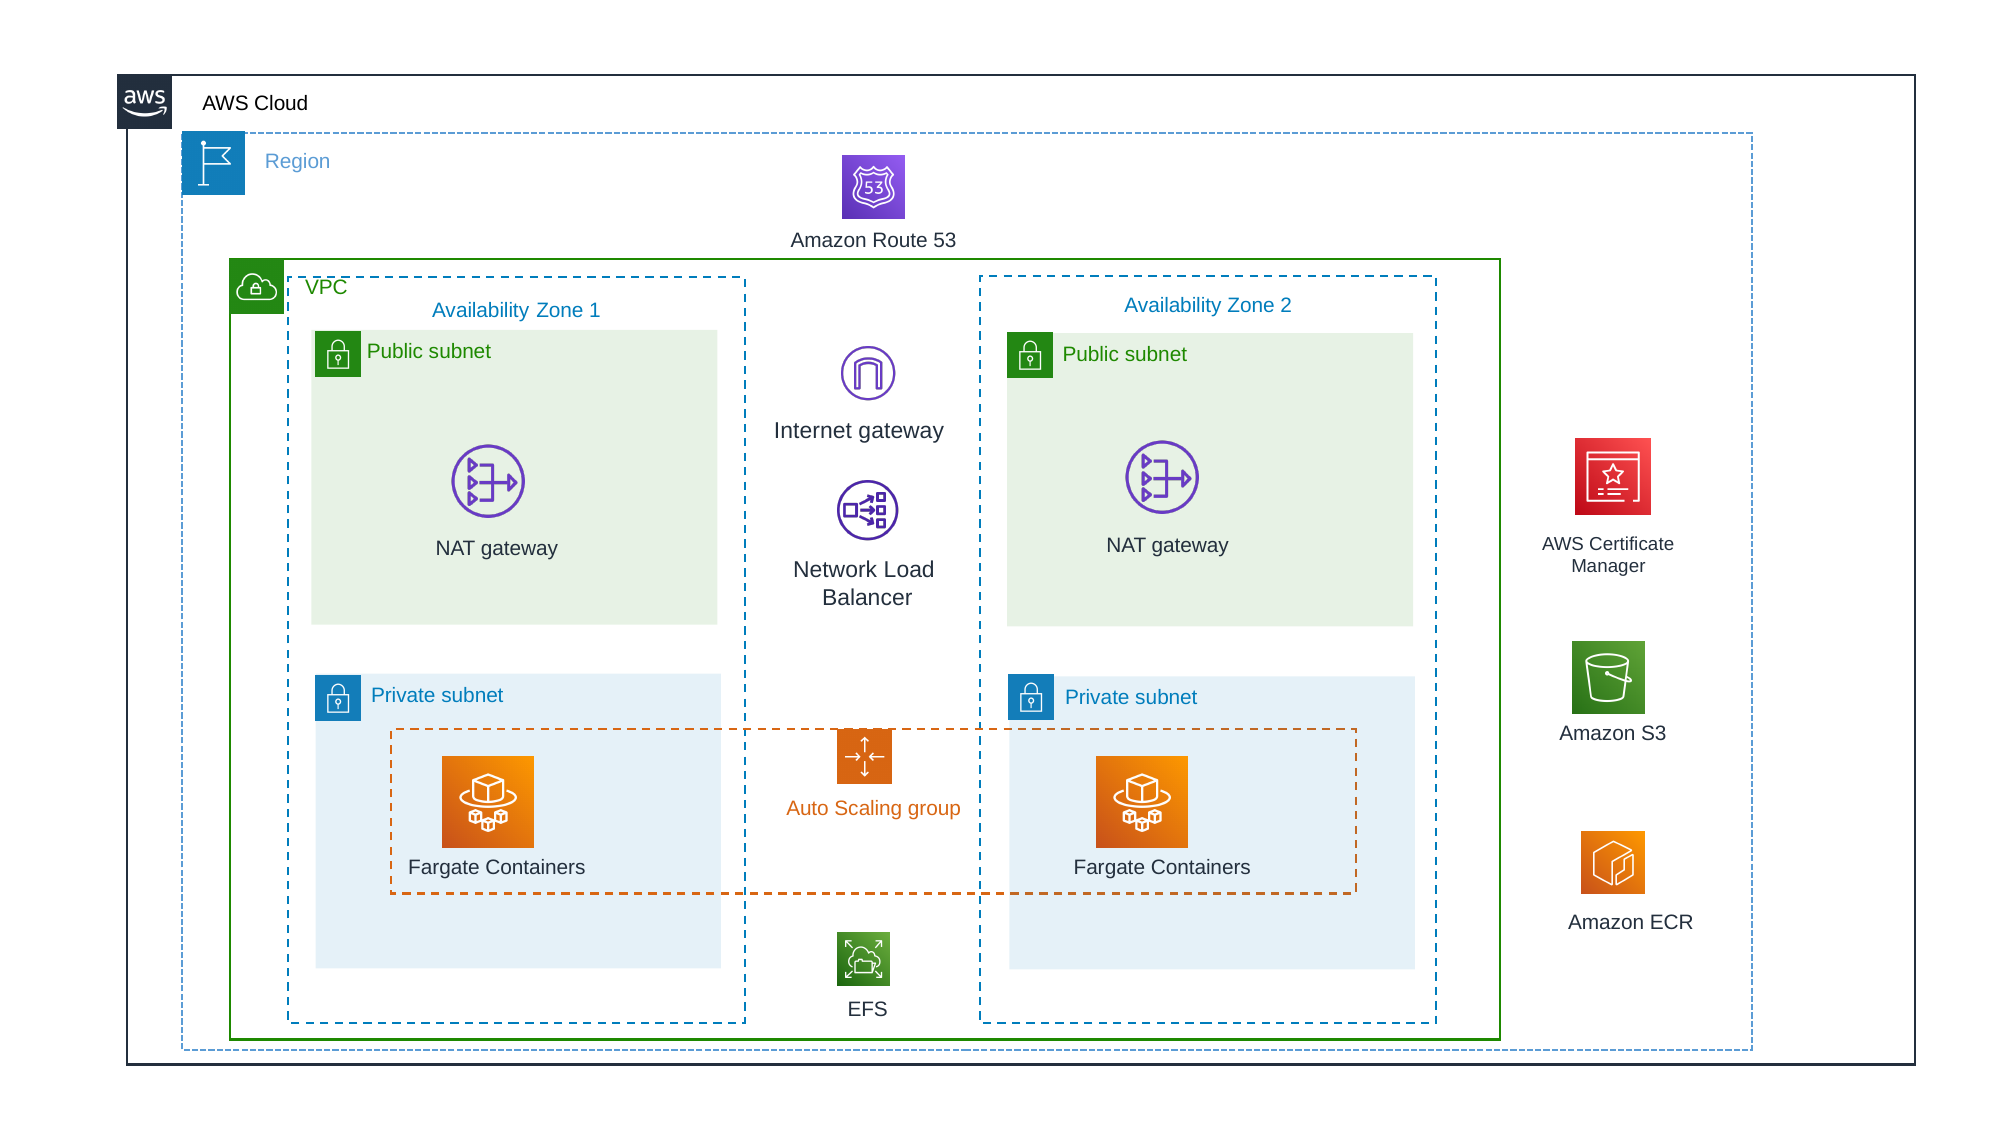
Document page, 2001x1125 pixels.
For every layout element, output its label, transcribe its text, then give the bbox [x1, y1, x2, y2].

text_box Fargate Containers [366, 845, 628, 886]
picture [837, 932, 890, 986]
picture [1096, 756, 1188, 848]
picture [449, 442, 527, 520]
text_box AWS Cloud [126, 74, 1916, 1066]
picture [117, 74, 172, 129]
picture [1007, 332, 1053, 378]
picture [842, 155, 905, 219]
picture [229, 259, 285, 314]
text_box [1532, 641, 1694, 754]
picture [315, 675, 361, 721]
picture [1123, 438, 1201, 516]
text_box Region [181, 132, 1753, 1051]
picture [1008, 674, 1054, 720]
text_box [1541, 831, 1721, 942]
picture [1574, 438, 1651, 515]
text_box Internet gateway [744, 407, 975, 451]
text_box Private subnet [1008, 675, 1416, 970]
picture [839, 344, 897, 402]
text_box Fargate Containers [1031, 846, 1293, 886]
text_box EFS [777, 988, 958, 1029]
picture [837, 729, 892, 784]
picture [315, 331, 361, 377]
text_box Network Load Balancer [757, 547, 978, 618]
picture [182, 131, 245, 195]
picture [834, 477, 901, 543]
text_box AWS Certificate Manager [1421, 524, 1796, 584]
picture [442, 756, 534, 848]
